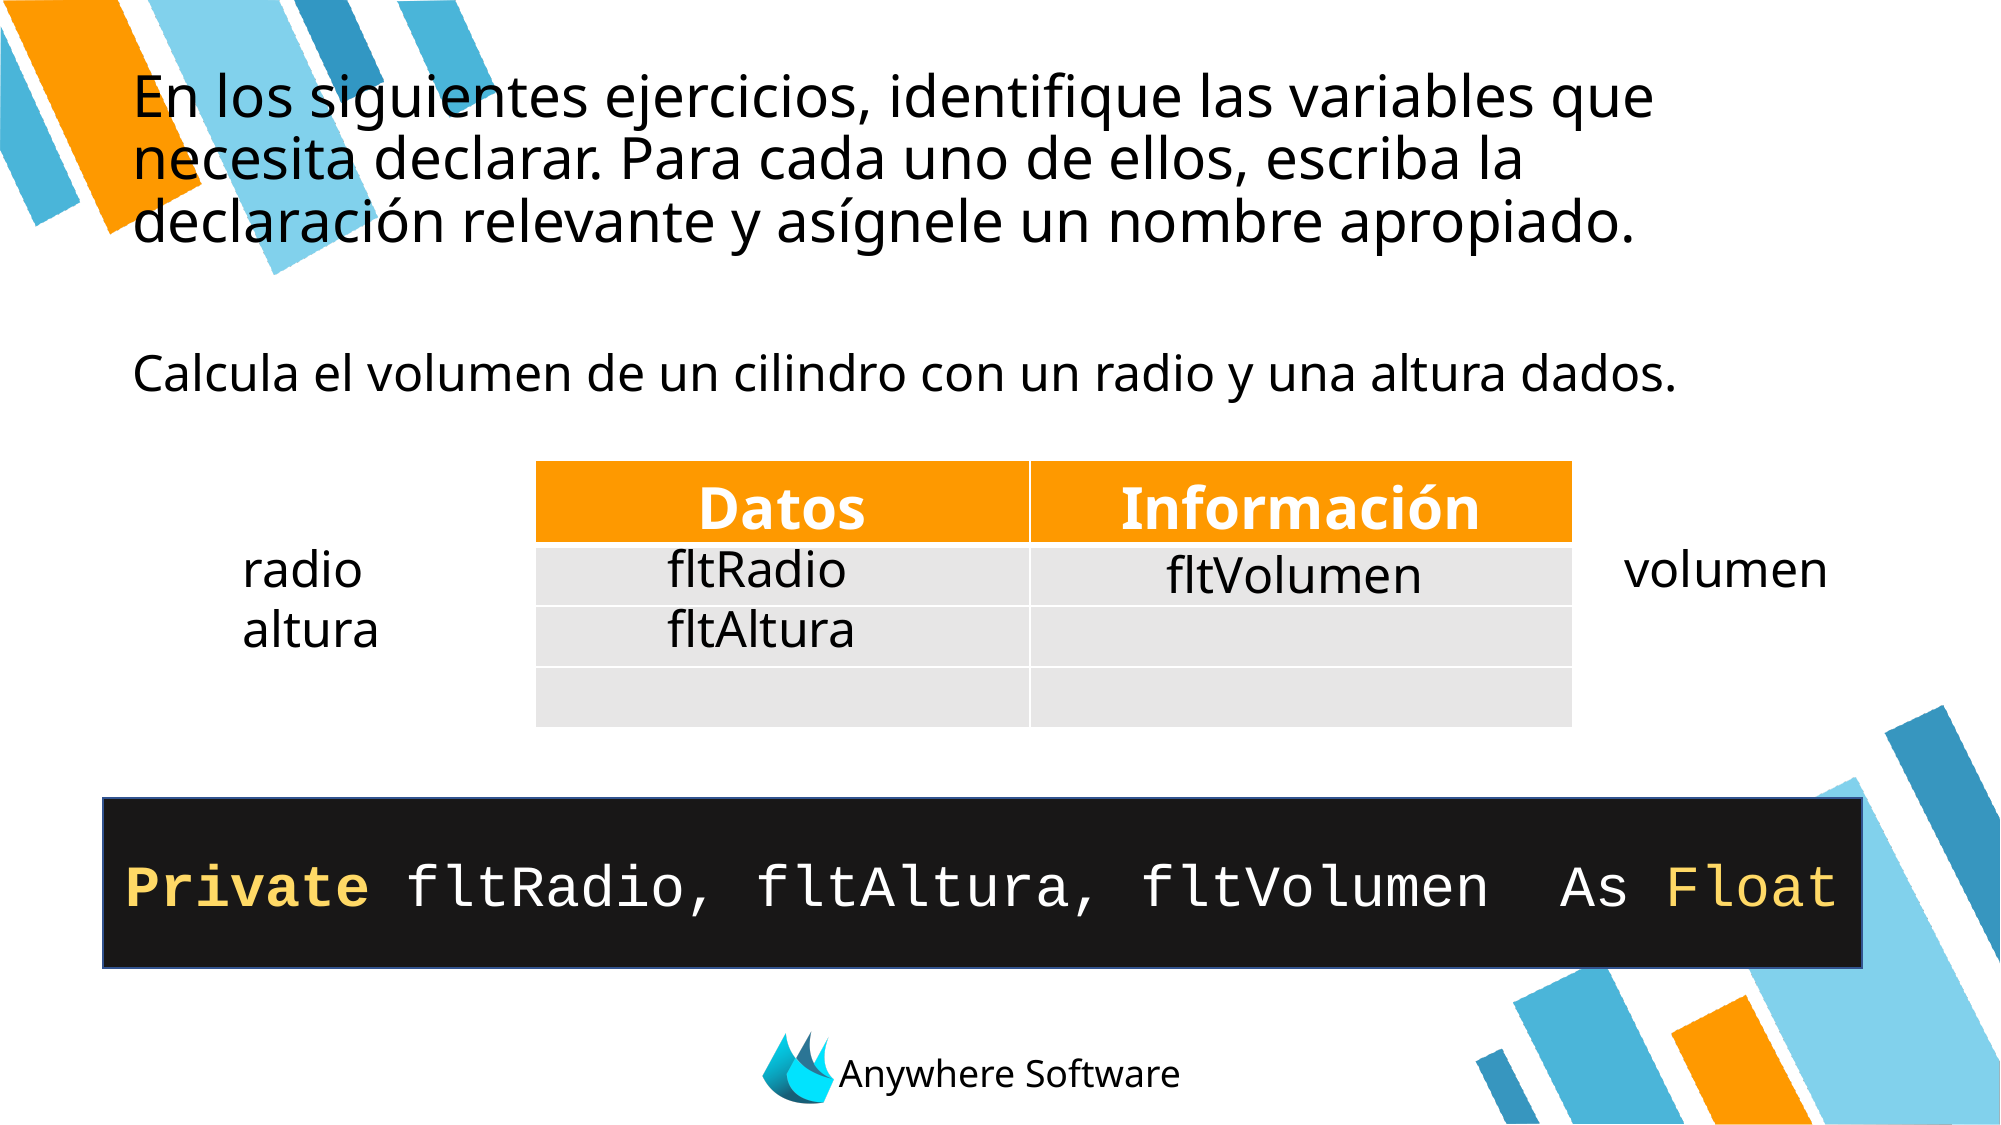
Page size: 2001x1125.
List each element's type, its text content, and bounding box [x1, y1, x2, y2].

text_box fltVolumen [1151, 536, 1489, 612]
text_box Calcula el volumen de un cilindro con un radio y una altura dados. [117, 334, 1863, 410]
text_box fltRadio fltAltura [652, 530, 959, 726]
title En los siguientes ejercicios, identifique las variables que necesita declarar. Para cada uno de ellos, escriba la declaración relevante y asígnele un nombre apropiado. [117, 40, 1863, 282]
text_box volumen [1609, 530, 1905, 606]
table_cell [1489, 548, 1572, 605]
table_cell [536, 668, 1029, 727]
text_box Private fltRadio, fltAltura, fltVolumen As Float [102, 797, 1863, 969]
table_cell [1031, 668, 1572, 727]
table_header Datos [536, 461, 1029, 542]
table_cell [959, 548, 1029, 605]
table_cell [959, 607, 1029, 666]
picture [0, 0, 2000, 1125]
table_cell [536, 548, 652, 605]
text_box radio altura [227, 530, 535, 726]
table_header Información [1031, 461, 1572, 542]
table_cell [536, 607, 652, 666]
table_cell [1031, 607, 1572, 666]
table_cell [1031, 548, 1151, 605]
